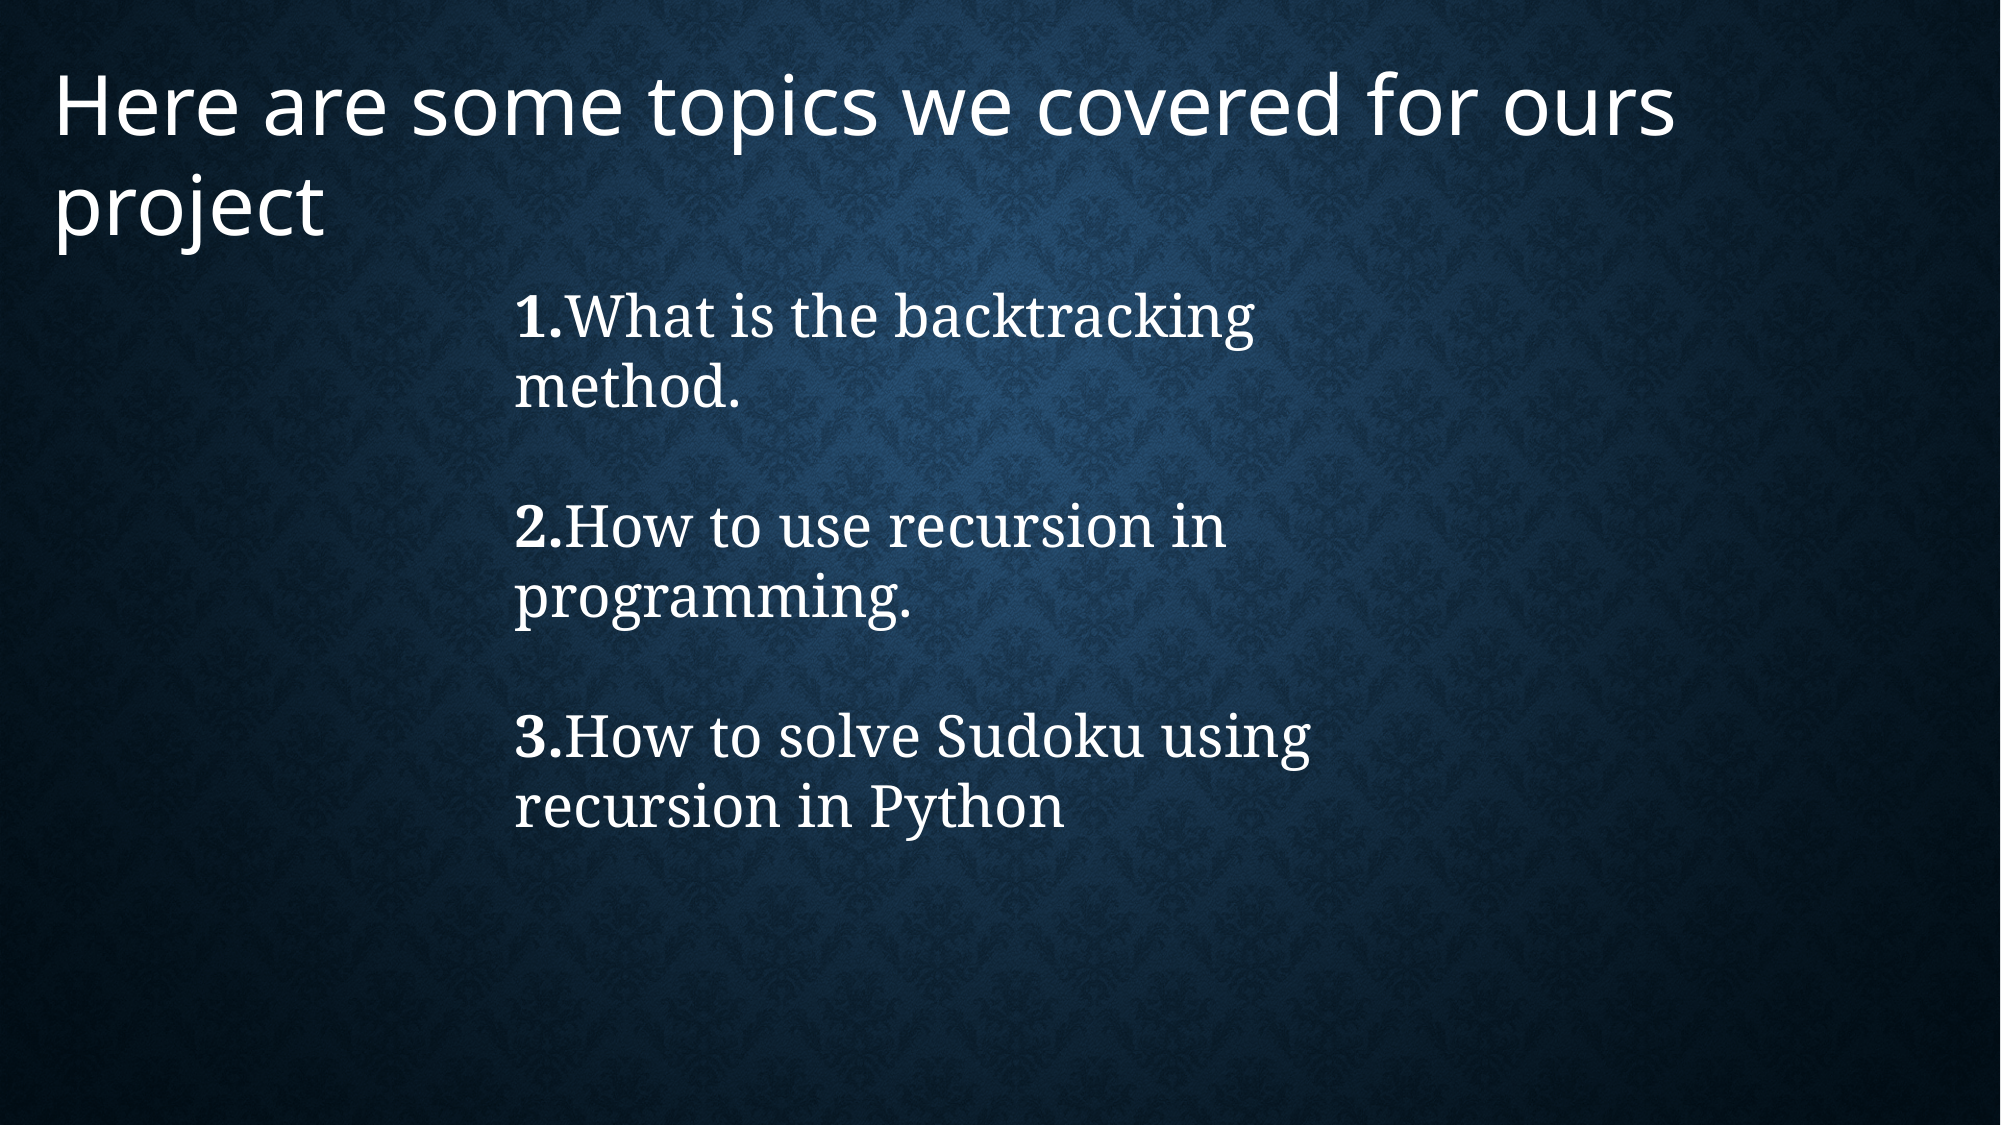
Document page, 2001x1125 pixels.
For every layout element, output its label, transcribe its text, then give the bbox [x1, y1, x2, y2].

text_box 1.What is the backtracking method. 2.How to use recursion in programming. 3.How to solve Sudoku using recursion in Python [499, 272, 1500, 847]
text_box Here are some topics we covered for ours project [38, 44, 1962, 260]
